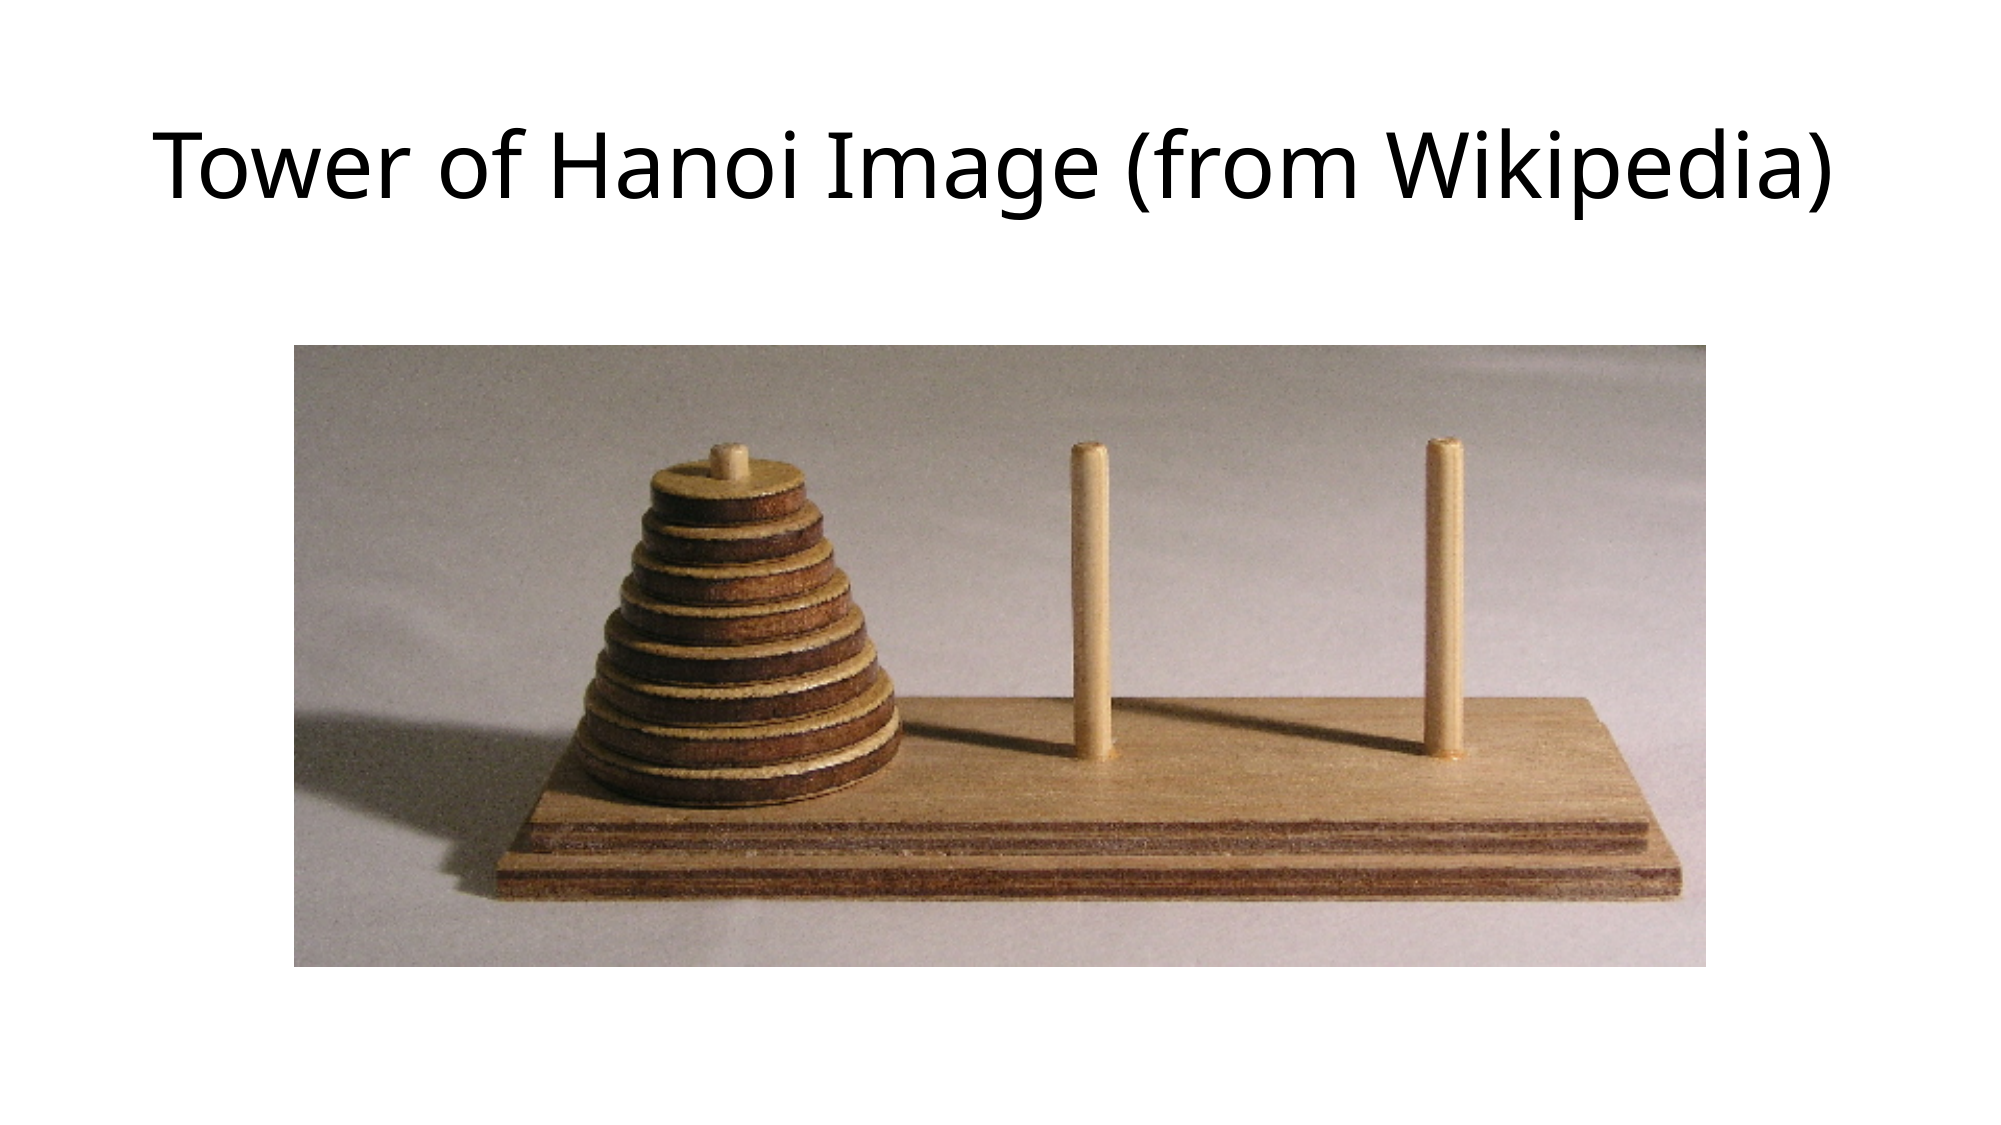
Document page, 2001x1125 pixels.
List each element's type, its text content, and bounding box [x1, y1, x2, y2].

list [294, 345, 1706, 967]
title Tower of Hanoi Image (from Wikipedia) [137, 59, 1863, 278]
